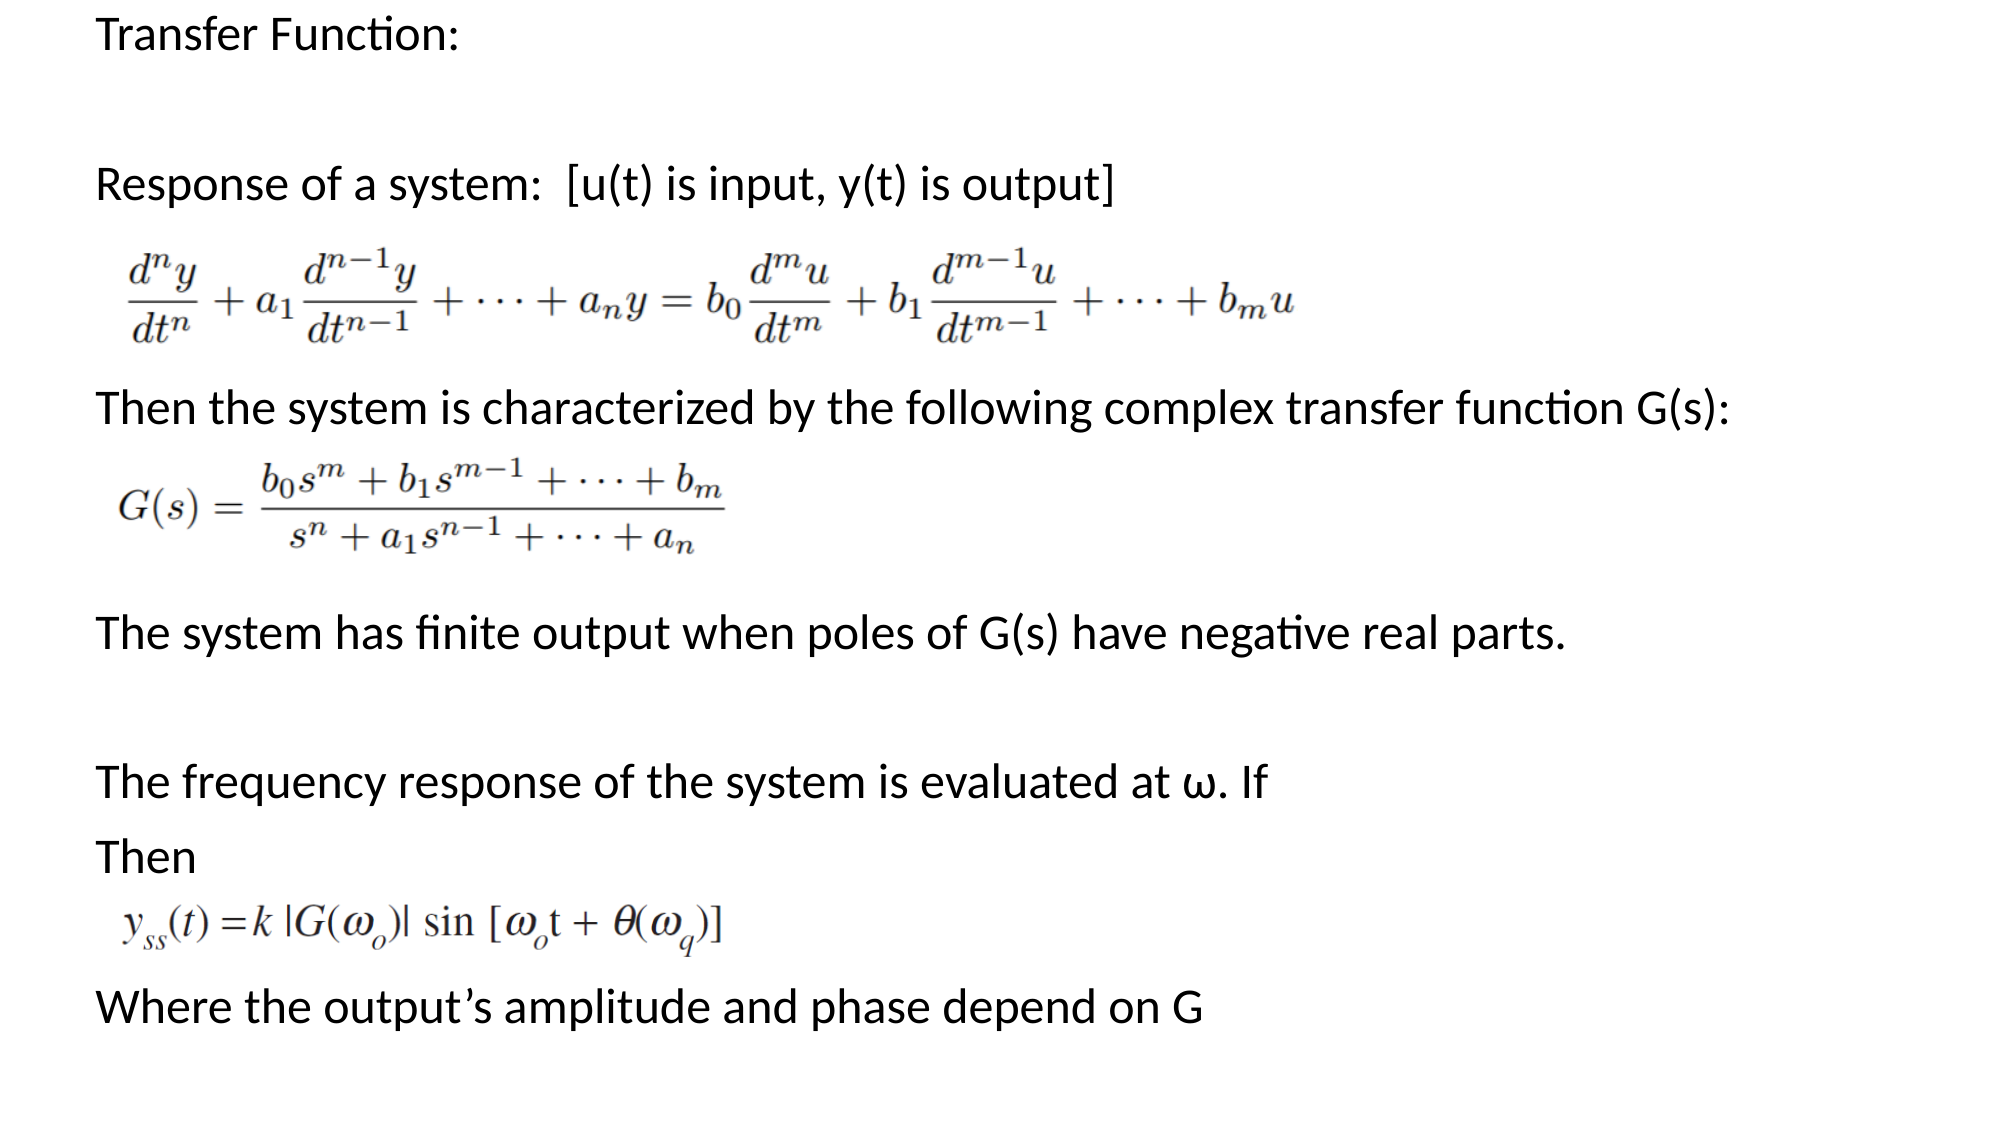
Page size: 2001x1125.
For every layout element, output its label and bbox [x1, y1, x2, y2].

picture [101, 878, 742, 964]
picture [89, 442, 742, 576]
picture [7, 214, 1298, 362]
